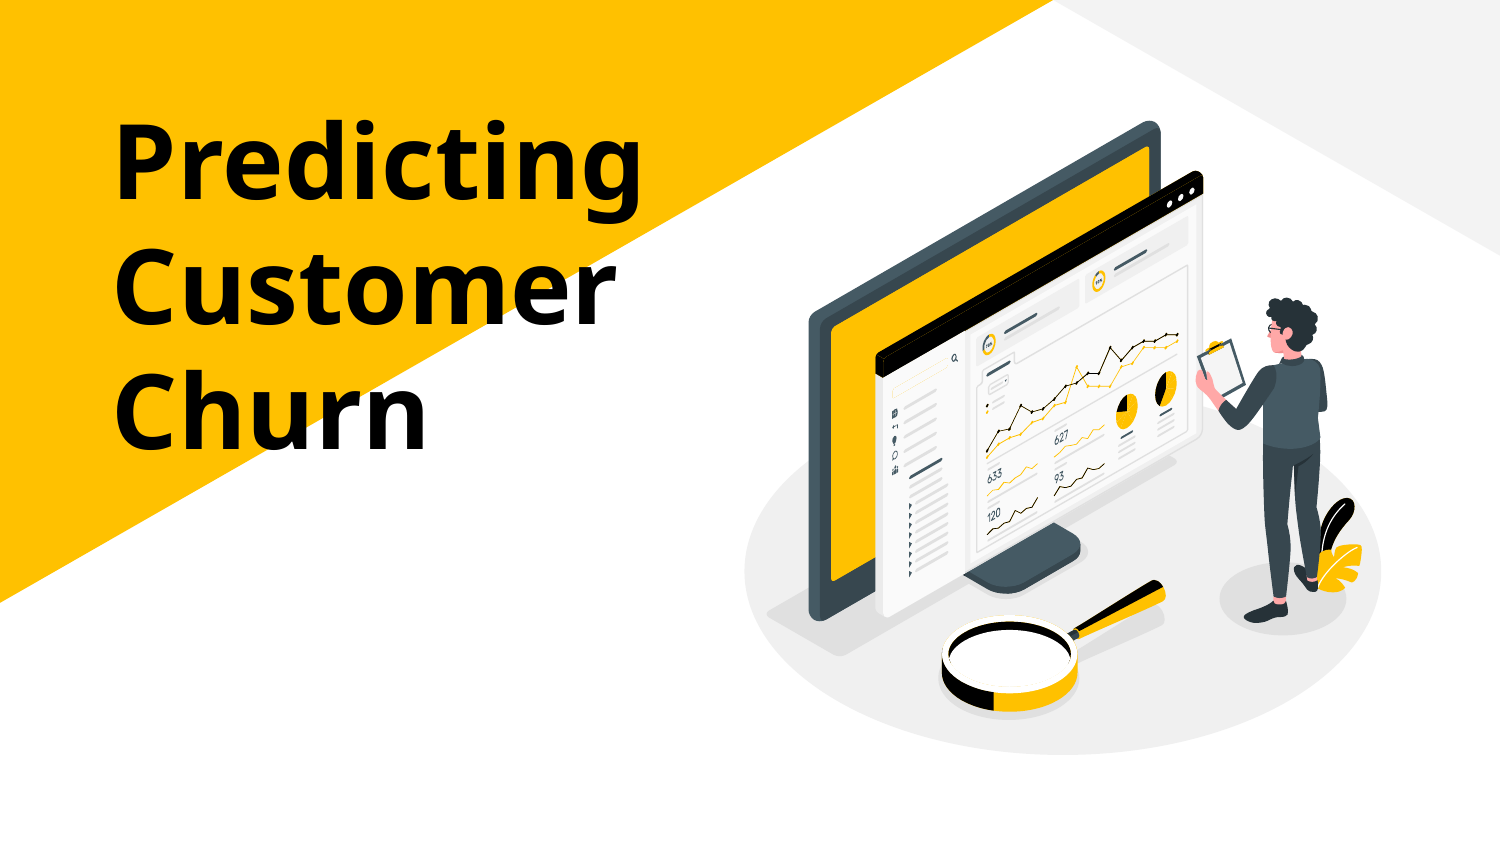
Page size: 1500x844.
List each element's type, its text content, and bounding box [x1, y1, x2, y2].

title Predicting Customer Churn [96, 80, 699, 584]
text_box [744, 120, 1382, 756]
